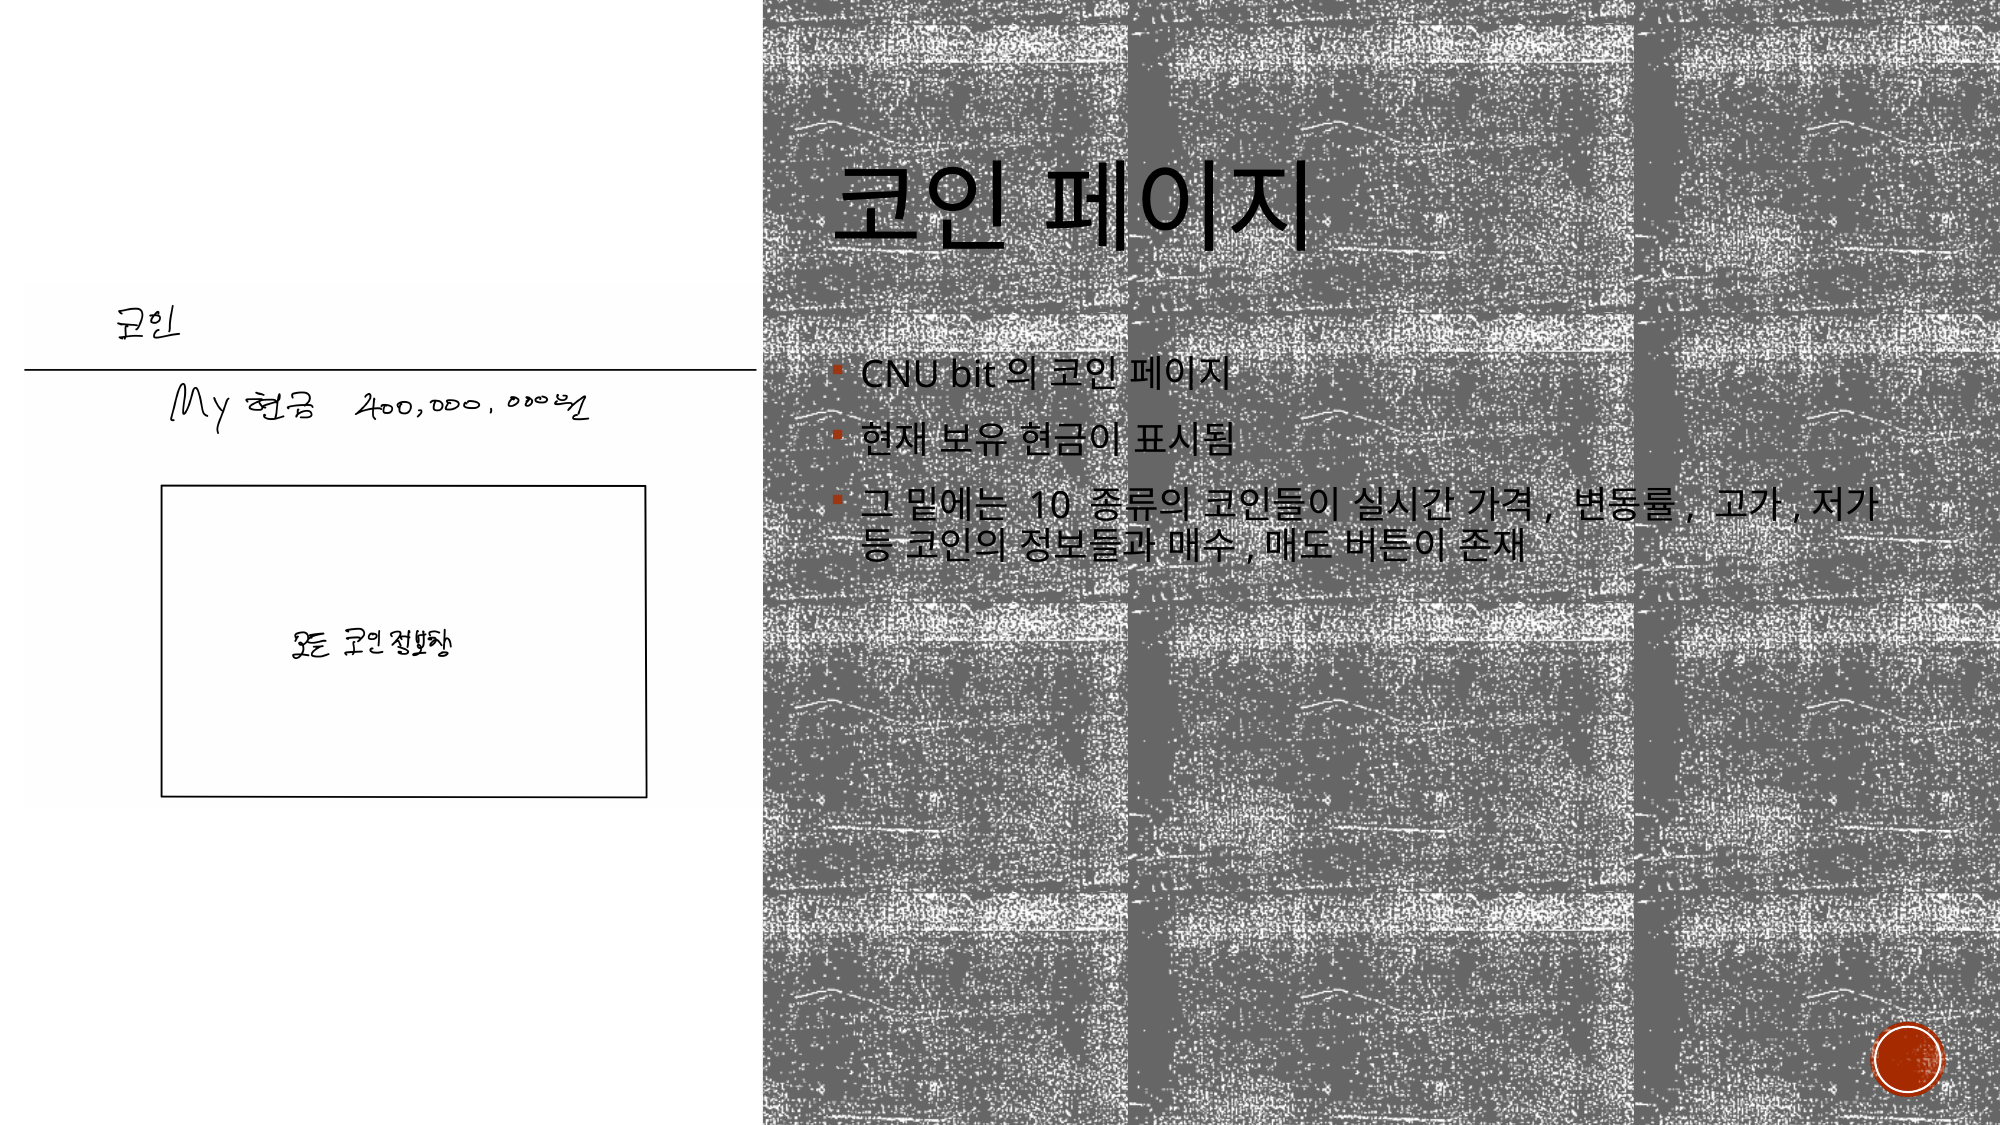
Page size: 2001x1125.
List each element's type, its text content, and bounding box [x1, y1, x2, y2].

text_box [1872, 1024, 1943, 1096]
text_box [762, 0, 2000, 1125]
picture [23, 283, 763, 807]
title 코인 페이지 [815, 79, 1920, 344]
list CNU bit의 코인 페이지 현재 보유 현금이 표시됨 그 밑에는 10 종류의 코인들이 실시간 가격, 변동률, 고가,저가 등 코인의 정보들과 매수,매도 버튼이 존재 [815, 348, 1920, 1013]
